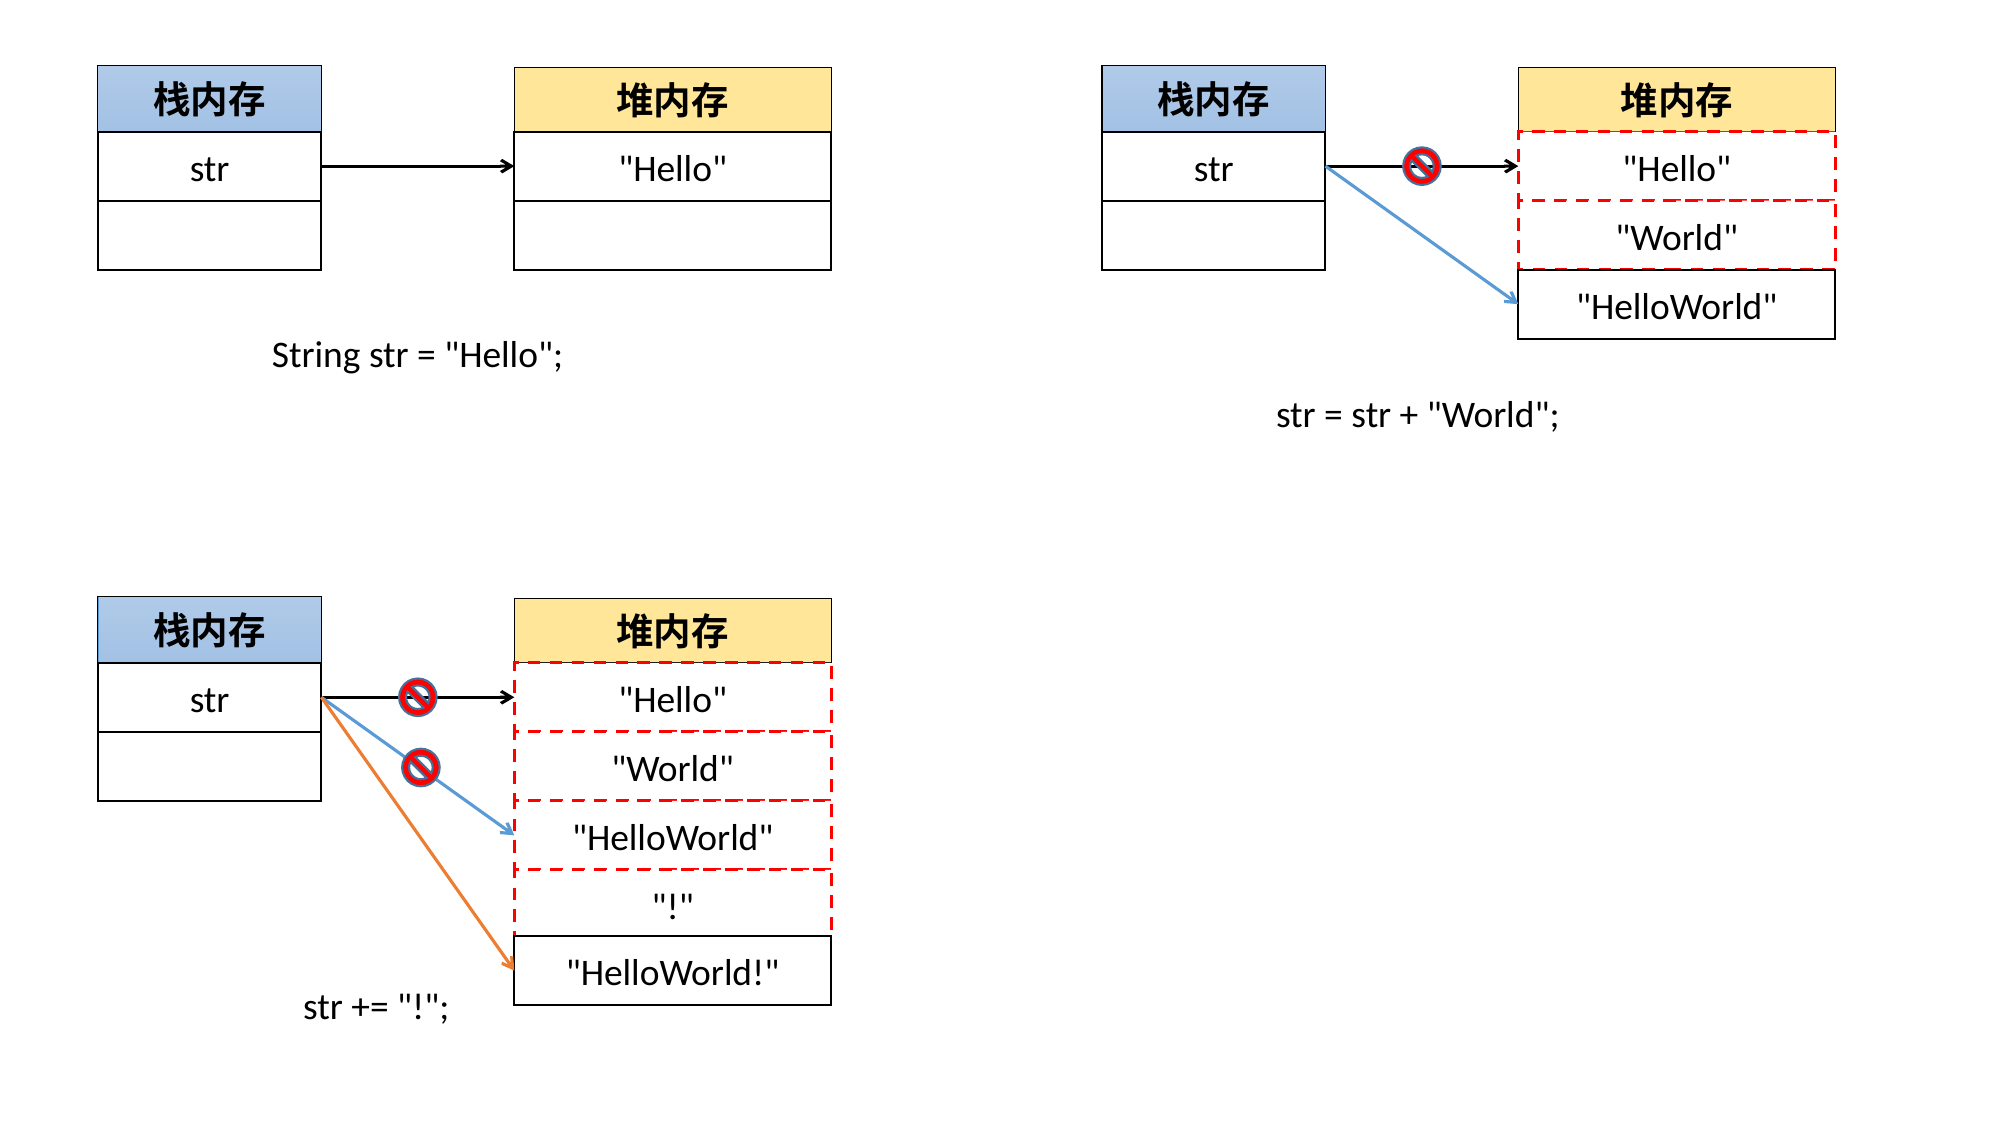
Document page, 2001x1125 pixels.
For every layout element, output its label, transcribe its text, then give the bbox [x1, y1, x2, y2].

text_box [97, 731, 321, 802]
text_box str [97, 131, 322, 200]
text_box 堆内存 [514, 67, 832, 131]
text_box str += "!"; [288, 974, 465, 1035]
text_box "HelloWorld!" [513, 935, 832, 1006]
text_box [321, 697, 515, 971]
text_box "HelloWorld" [515, 800, 832, 869]
text_box 栈内存 [97, 596, 322, 662]
text_box [1101, 200, 1325, 271]
text_box "HelloWorld" [1517, 269, 1836, 340]
text_box [513, 200, 832, 271]
text_box 栈内存 [97, 65, 322, 131]
text_box "World" [515, 731, 832, 800]
text_box [398, 677, 438, 697]
text_box [1402, 146, 1442, 166]
text_box "!" [515, 869, 832, 935]
text_box str [97, 662, 322, 731]
text_box 栈内存 [1101, 65, 1326, 131]
text_box 堆内存 [514, 598, 832, 662]
text_box [97, 200, 322, 271]
text_box "Hello" [1517, 131, 1836, 200]
text_box String str = "Hello"; [257, 322, 579, 383]
text_box "Hello" [513, 662, 832, 731]
text_box "World" [1519, 200, 1836, 269]
text_box str [1101, 131, 1326, 200]
text_box 堆内存 [1518, 67, 1836, 131]
text_box "Hello" [513, 131, 832, 200]
text_box str = str + "World"; [1261, 383, 1575, 443]
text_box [1325, 166, 1519, 305]
